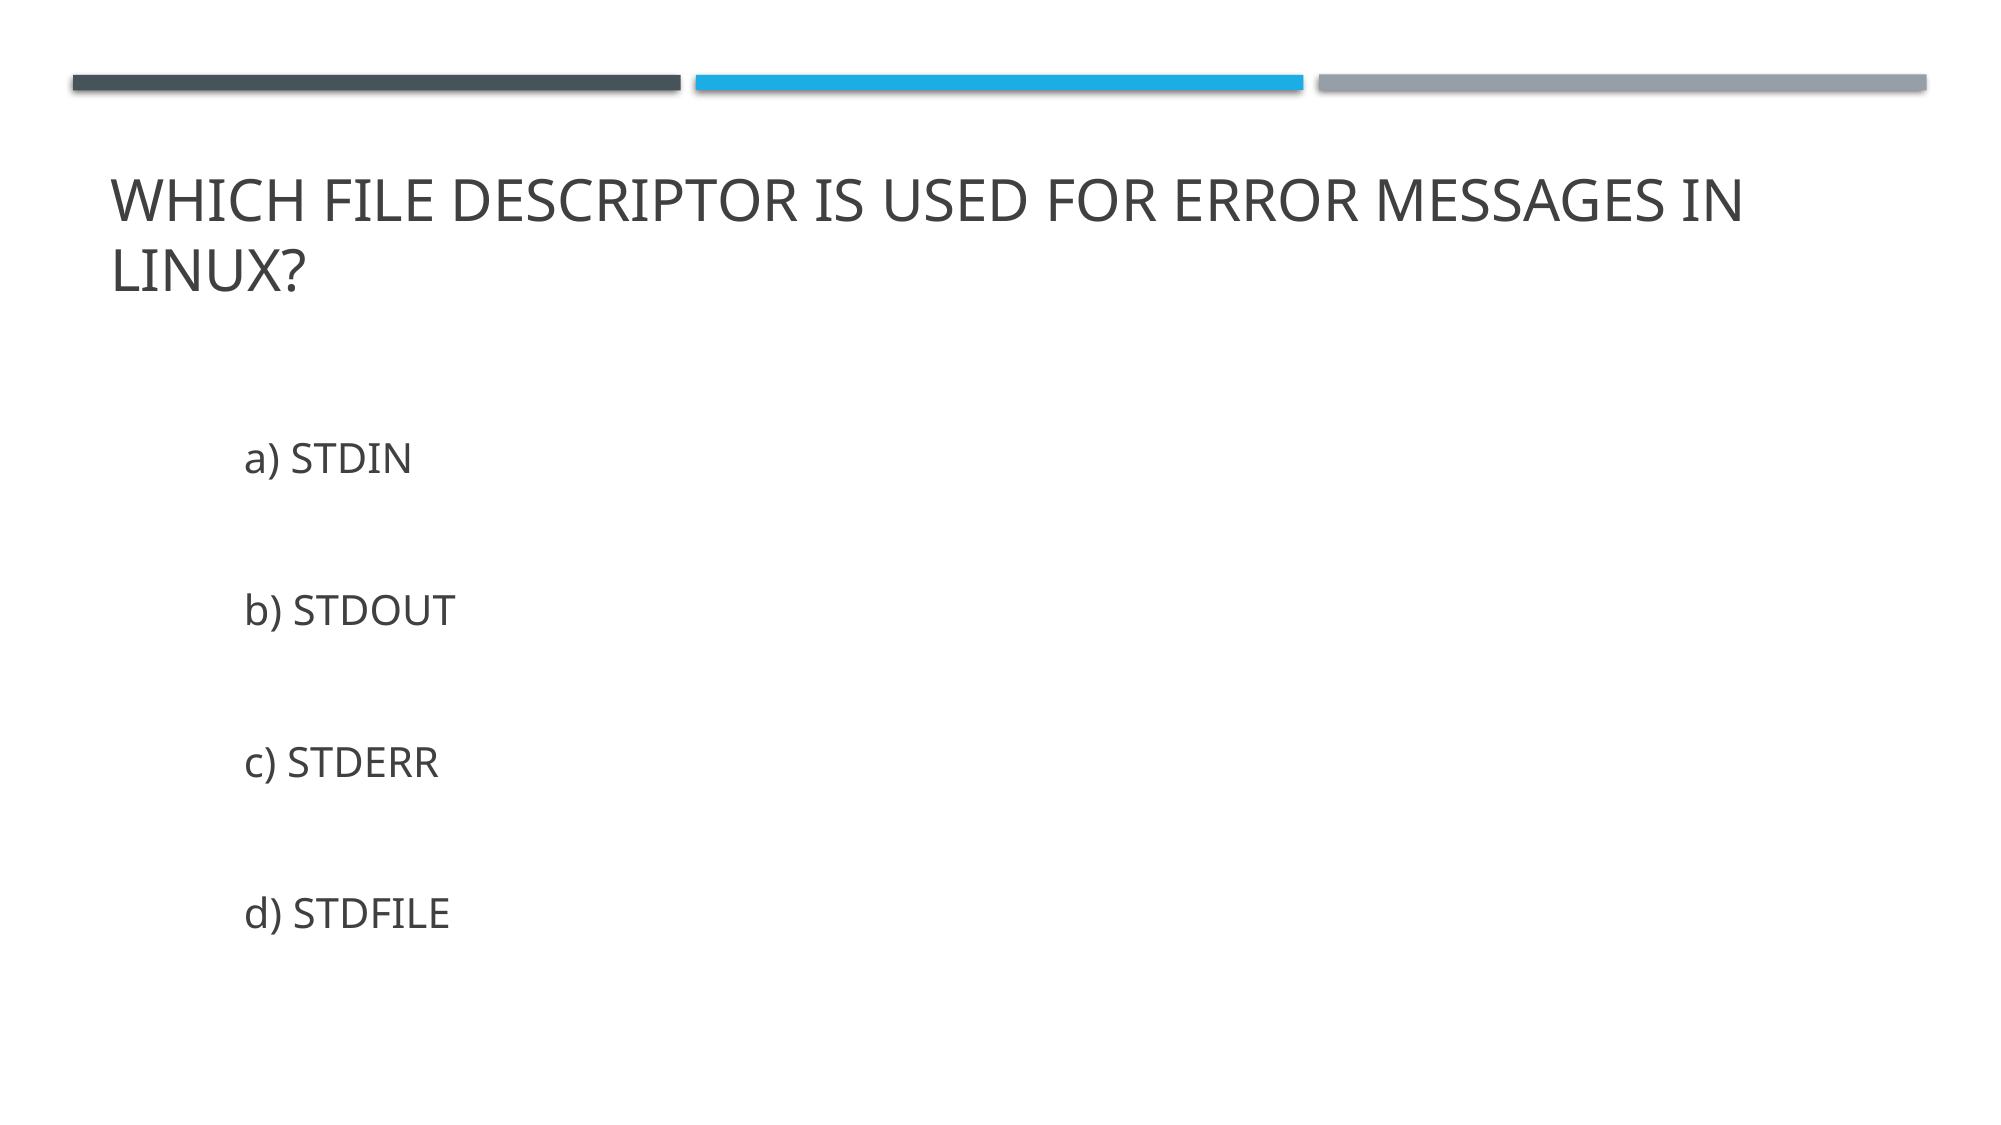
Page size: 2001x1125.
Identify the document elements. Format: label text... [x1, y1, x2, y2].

title Which file descriptor is used for error messages in Linux? [95, 115, 1905, 311]
list a) STDIN b) STDOUT c) STDERR d) STDFILE [228, 383, 1905, 981]
